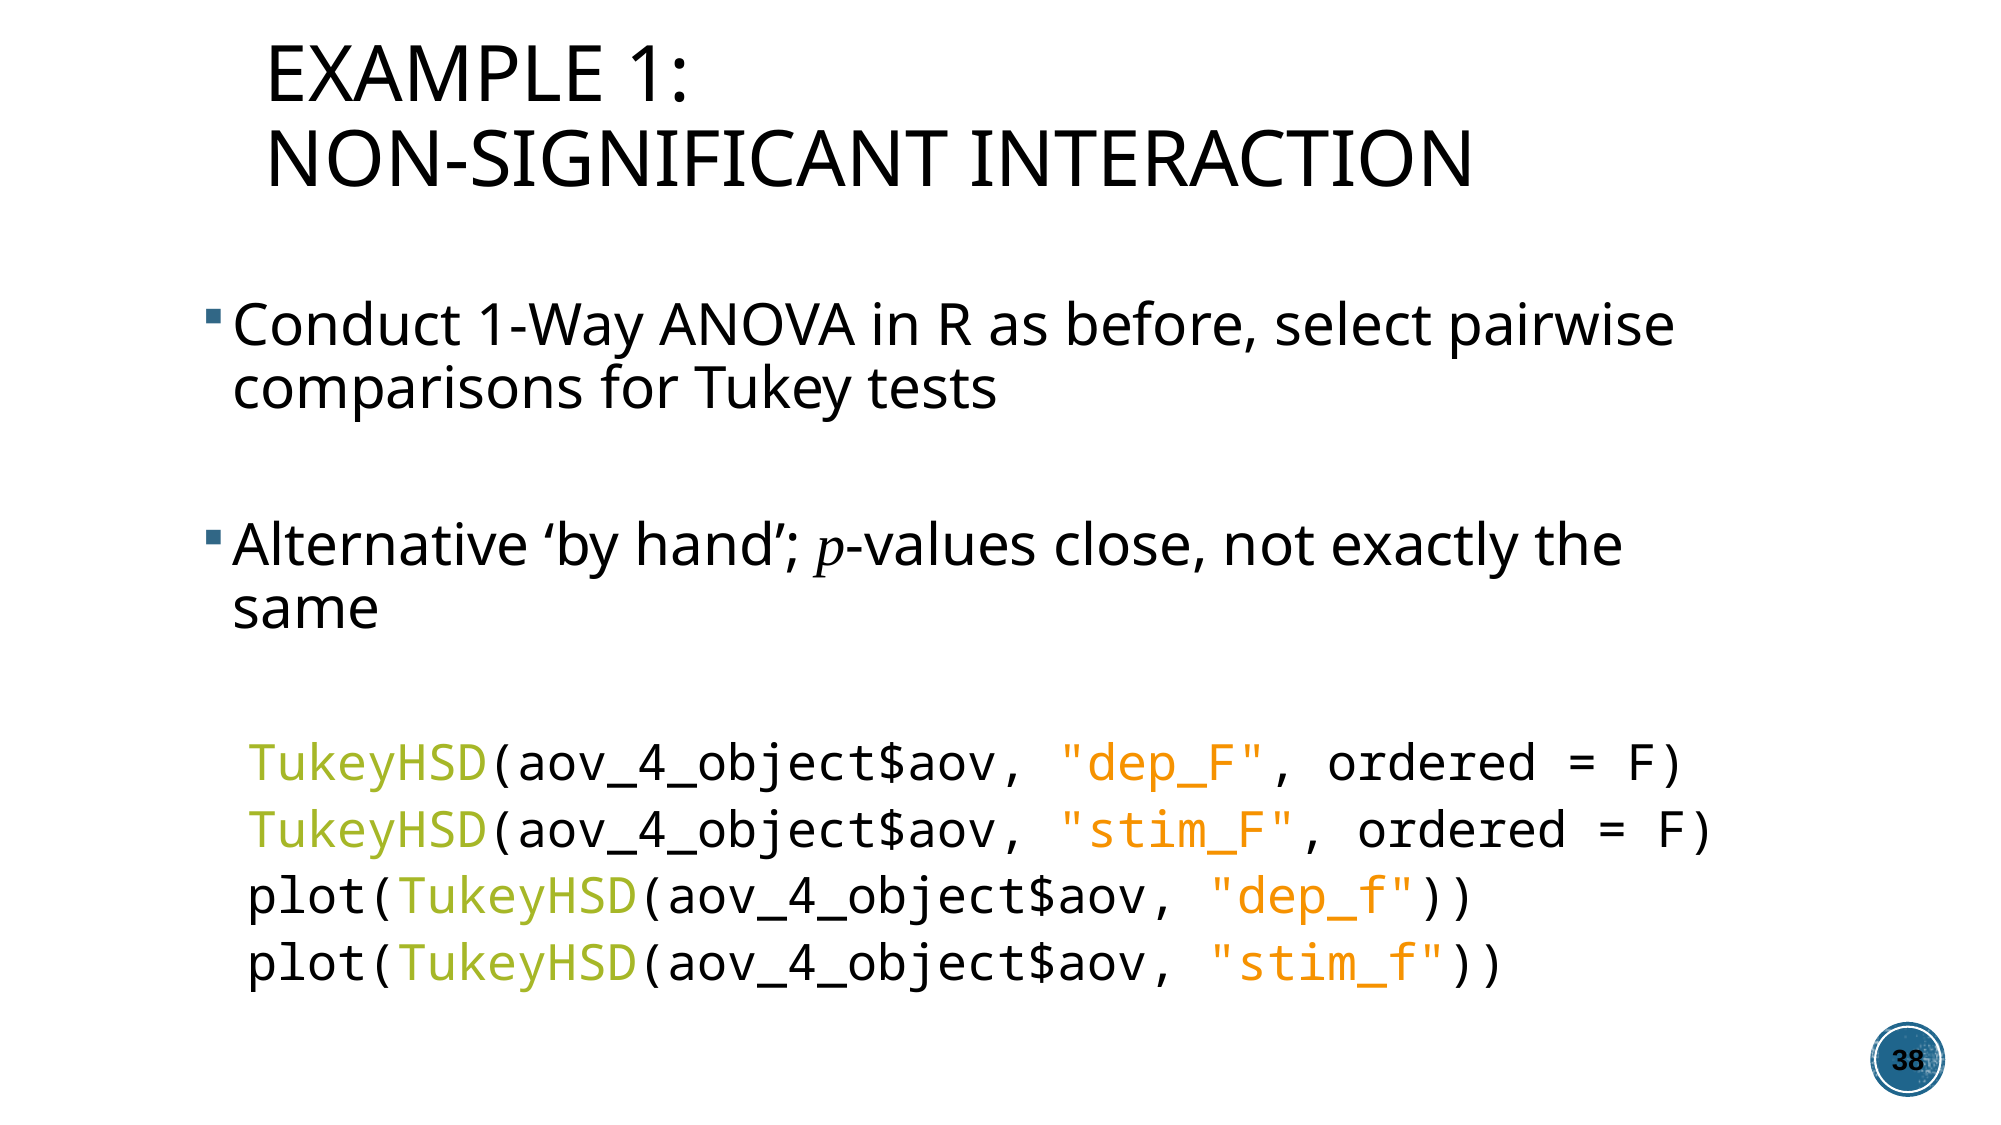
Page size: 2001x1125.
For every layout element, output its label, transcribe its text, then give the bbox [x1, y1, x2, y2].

slide_number 38 [1855, 1028, 1961, 1089]
title Example 1: Non-Significant Interaction [249, 24, 1750, 213]
list Conduct 1-Way ANOVA in R as before, select pairwise comparisons for Tukey tests Alternative ‘by hand’; p-values close, not exactly the same TukeyHSD(aov_4_object$aov, "dep_F", ordered = F) TukeyHSD(aov_4_object$aov, "stim_F", ordered = F) plot(TukeyHSD(aov_4_object$aov, "dep_f")) plot(TukeyHSD(aov_4_object$aov, "stim_f")) [187, 287, 1750, 1030]
